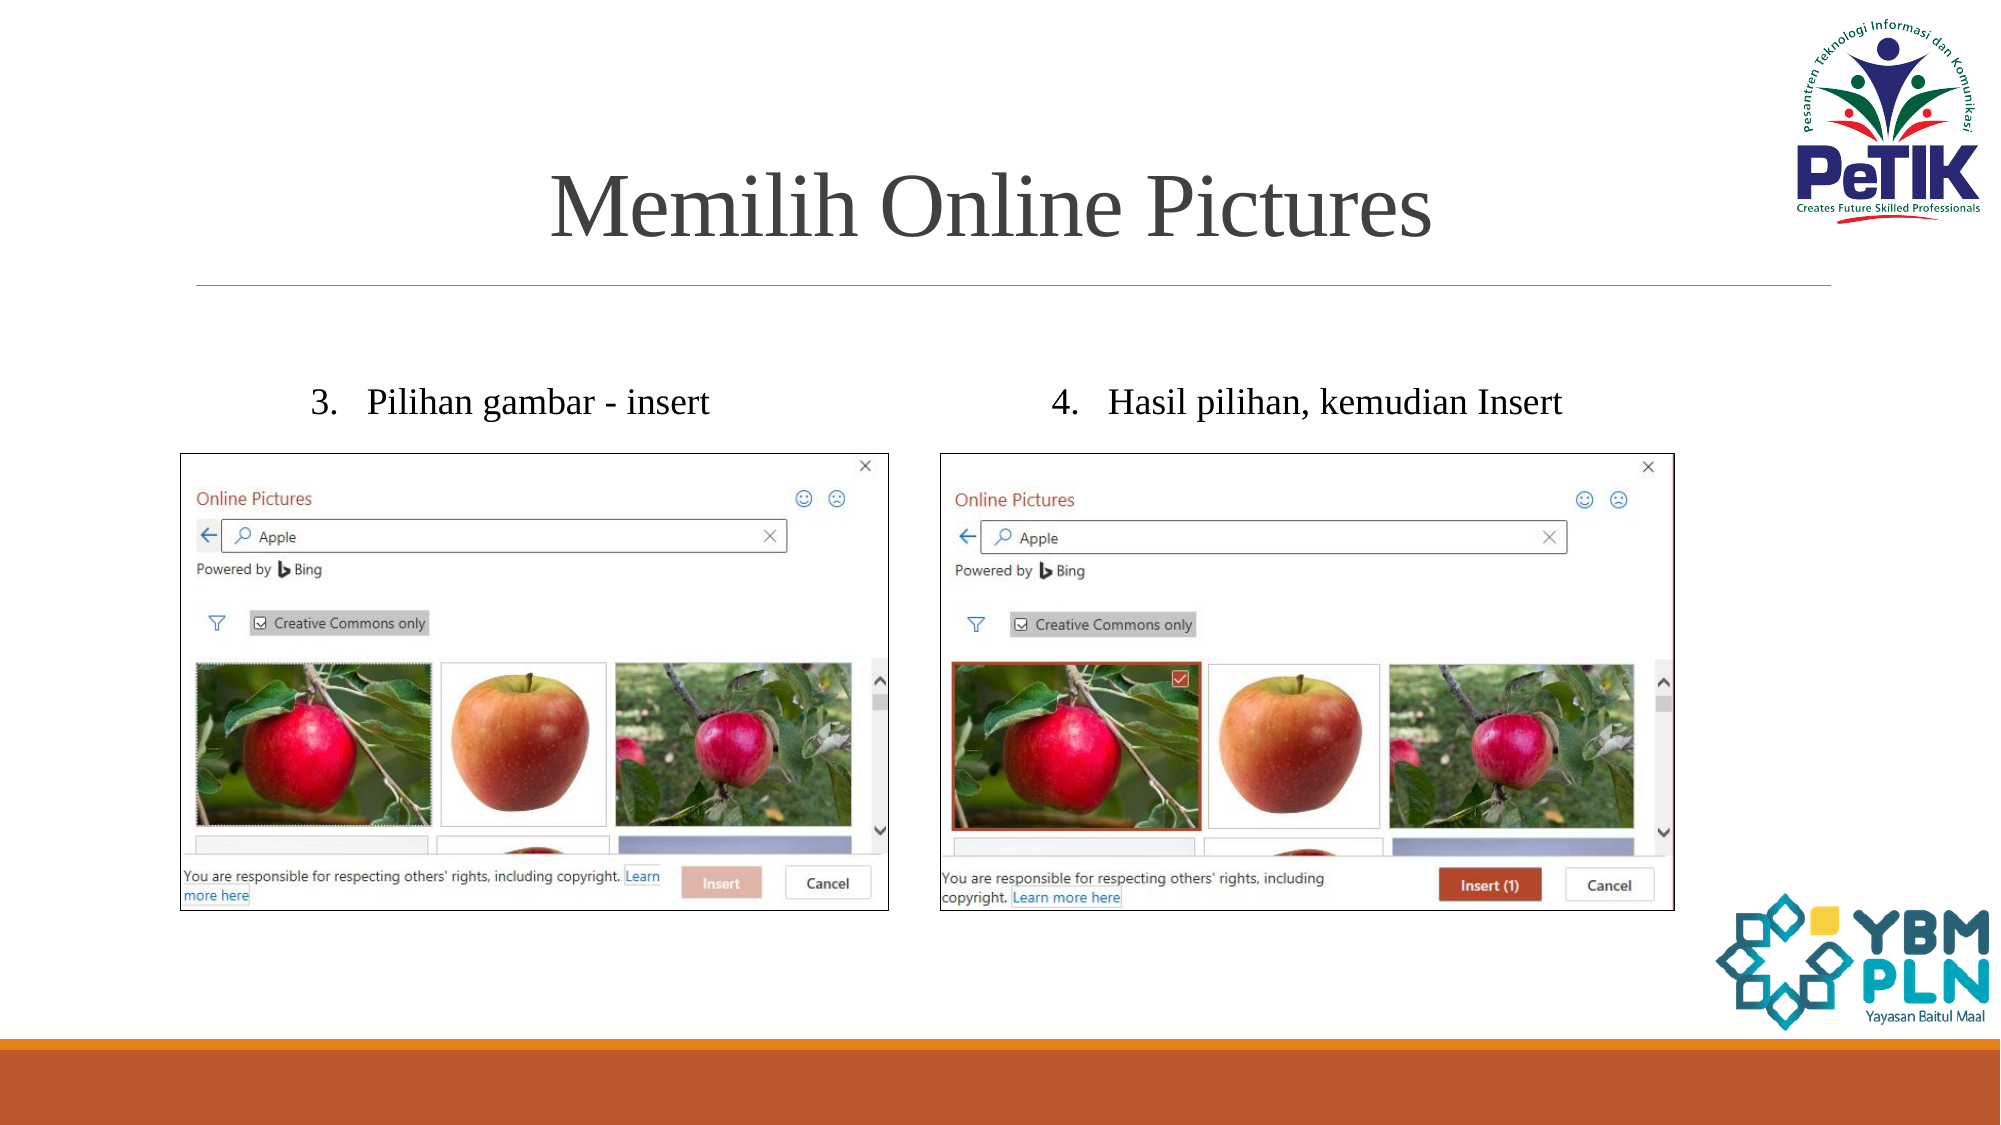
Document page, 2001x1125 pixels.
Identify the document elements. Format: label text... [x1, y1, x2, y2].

text_box Pilihan gambar - insert [199, 369, 822, 430]
title Memilih Online Pictures [534, 140, 1466, 263]
picture [1714, 892, 1989, 1032]
picture [1796, 18, 1981, 224]
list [179, 452, 890, 912]
picture [939, 453, 1676, 912]
text_box Hasil pilihan, kemudian Insert [996, 369, 1619, 430]
